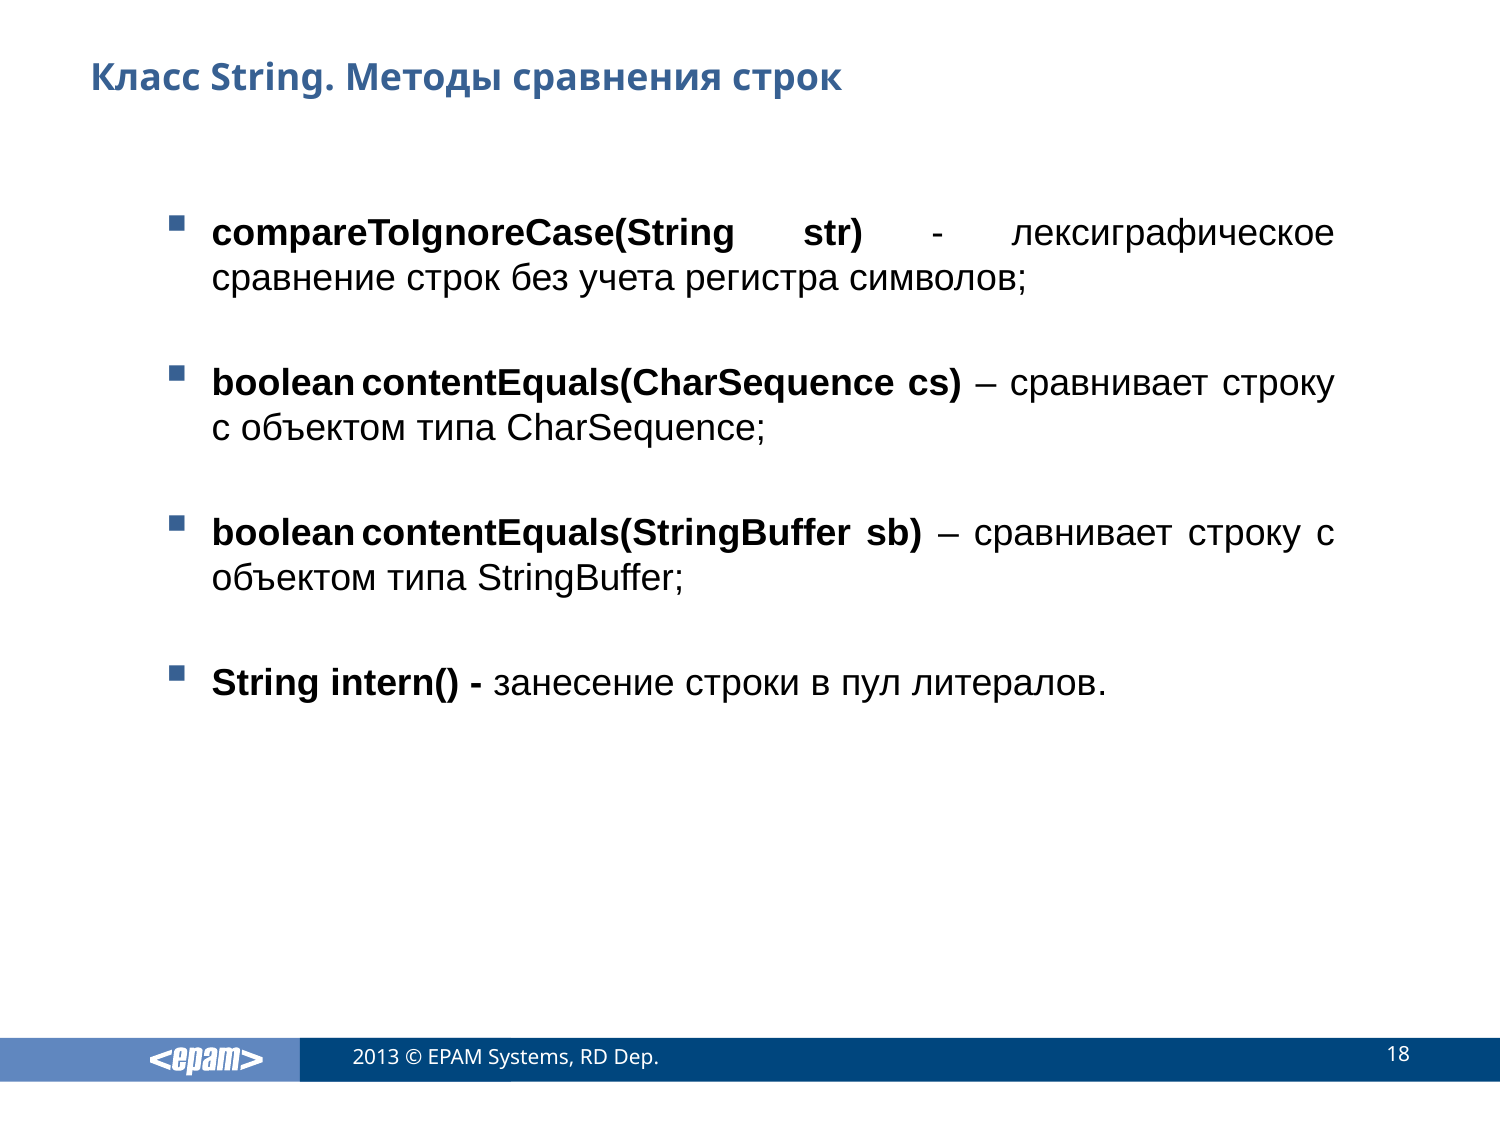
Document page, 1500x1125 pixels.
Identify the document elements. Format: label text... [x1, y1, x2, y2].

footer 2013 © EPAM Systems, RD Dep. [337, 1028, 738, 1088]
list compareToIgnoreCase(String str) - лексиграфическое сравнение строк без учета регистра символов; boolean contentEquals(CharSequence cs) – сравнивает строку с объектом типа CharSequence; boolean contentEquals(StringBuffer sb) – сравнивает строку с объектом типа StringBuffer; String intern() - занесение строки в пул литералов. [150, 200, 1350, 988]
slide_number 18 [1262, 1025, 1425, 1085]
title Класс String. Методы сравнения строк [75, 45, 1425, 163]
